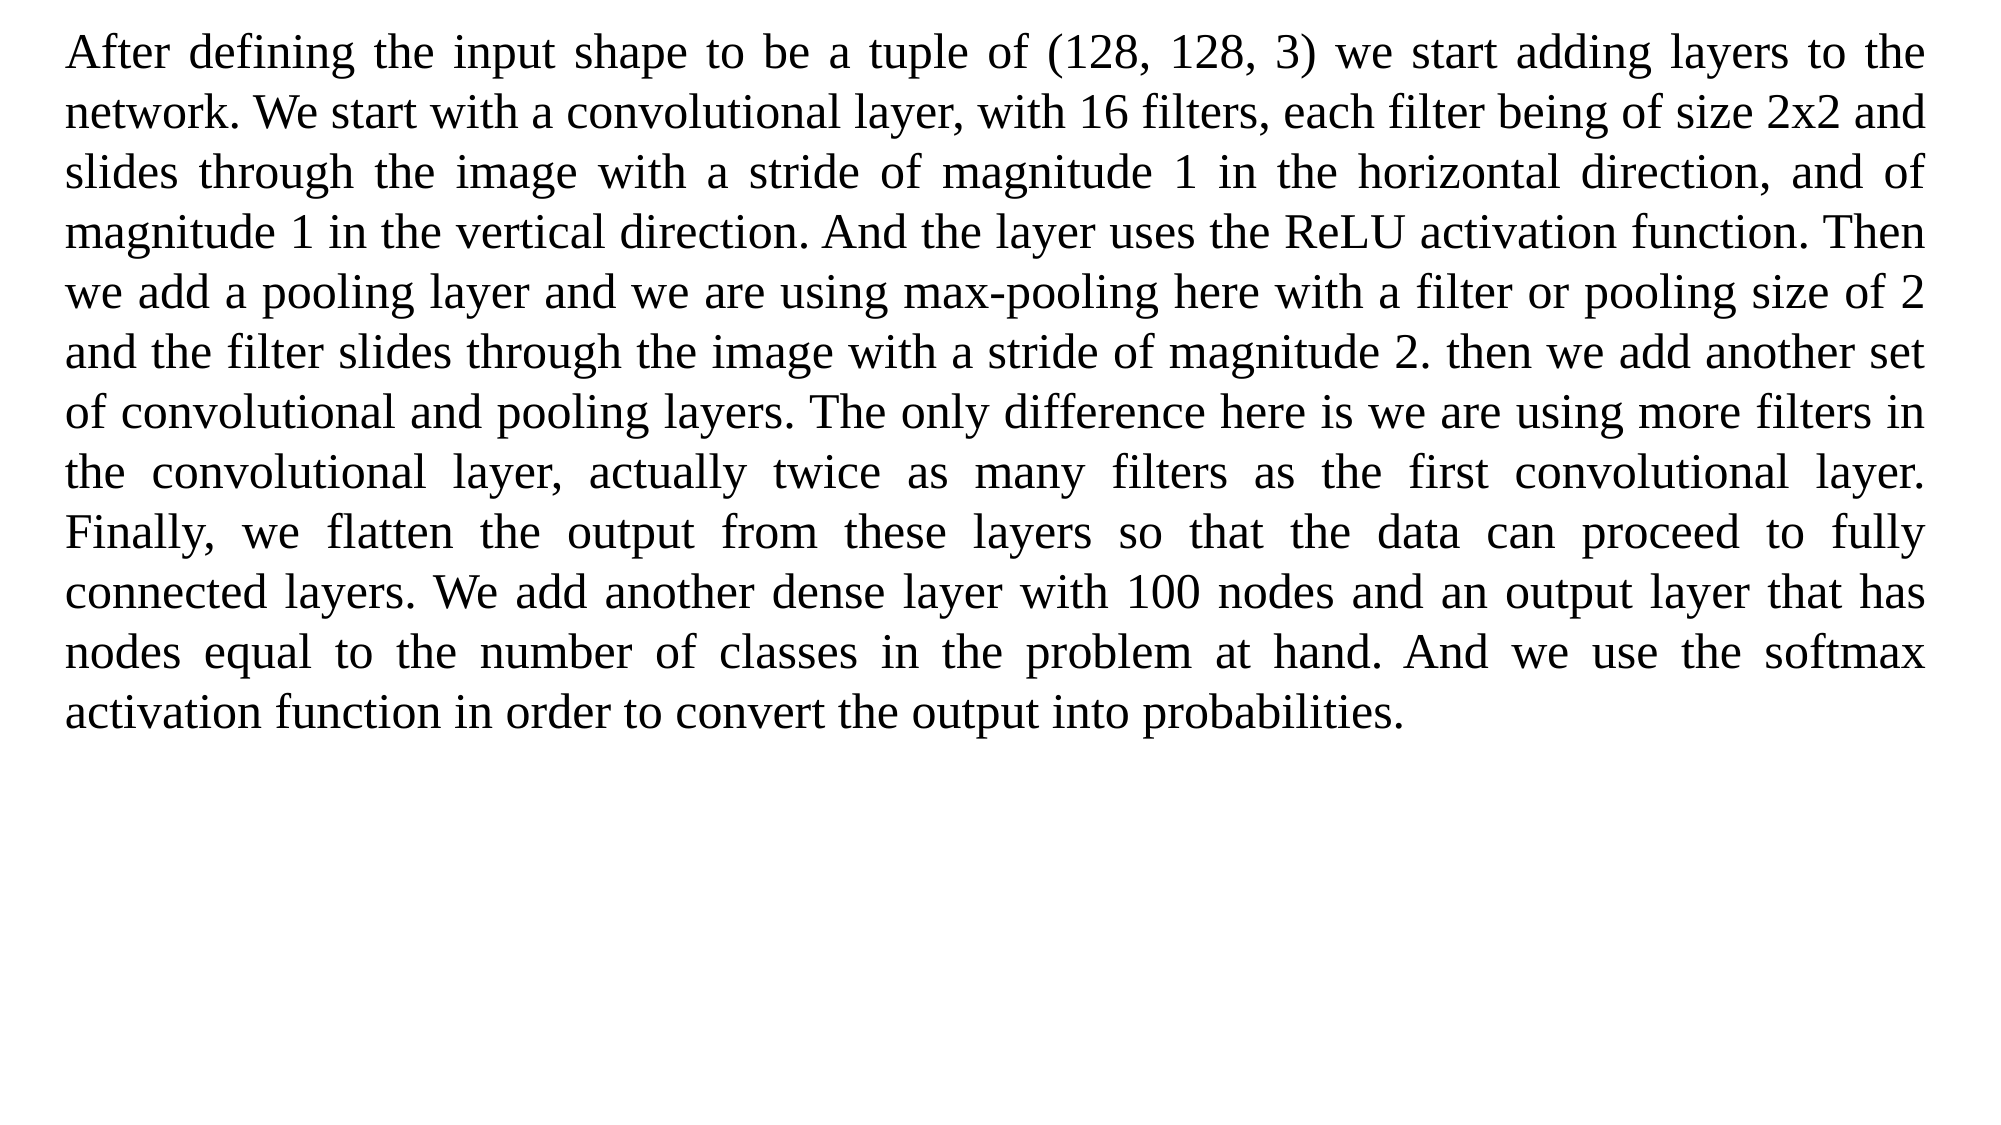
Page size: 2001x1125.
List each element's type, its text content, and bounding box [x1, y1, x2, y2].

text_box After defining the input shape to be a tuple of (128, 128, 3) we start adding layers to the network. We start with a convolutional layer, with 16 filters, each filter being of size 2x2 and slides through the image with a stride of magnitude 1 in the horizontal direction, and of magnitude 1 in the vertical direction. And the layer uses the ReLU activation function. Then we add a pooling layer and we are using max-pooling here with a filter or pooling size of 2 and the filter slides through the image with a stride of magnitude 2. then we add another set of convolutional and pooling layers. The only difference here is we are using more filters in the convolutional layer, actually twice as many filters as the first convolutional layer. Finally, we flatten the output from these layers so that the data can proceed to fully connected layers. We add another dense layer with 100 nodes and an output layer that has nodes equal to the number of classes in the problem at hand. And we use the softmax activation function in order to convert the output into probabilities. [49, 11, 1943, 747]
